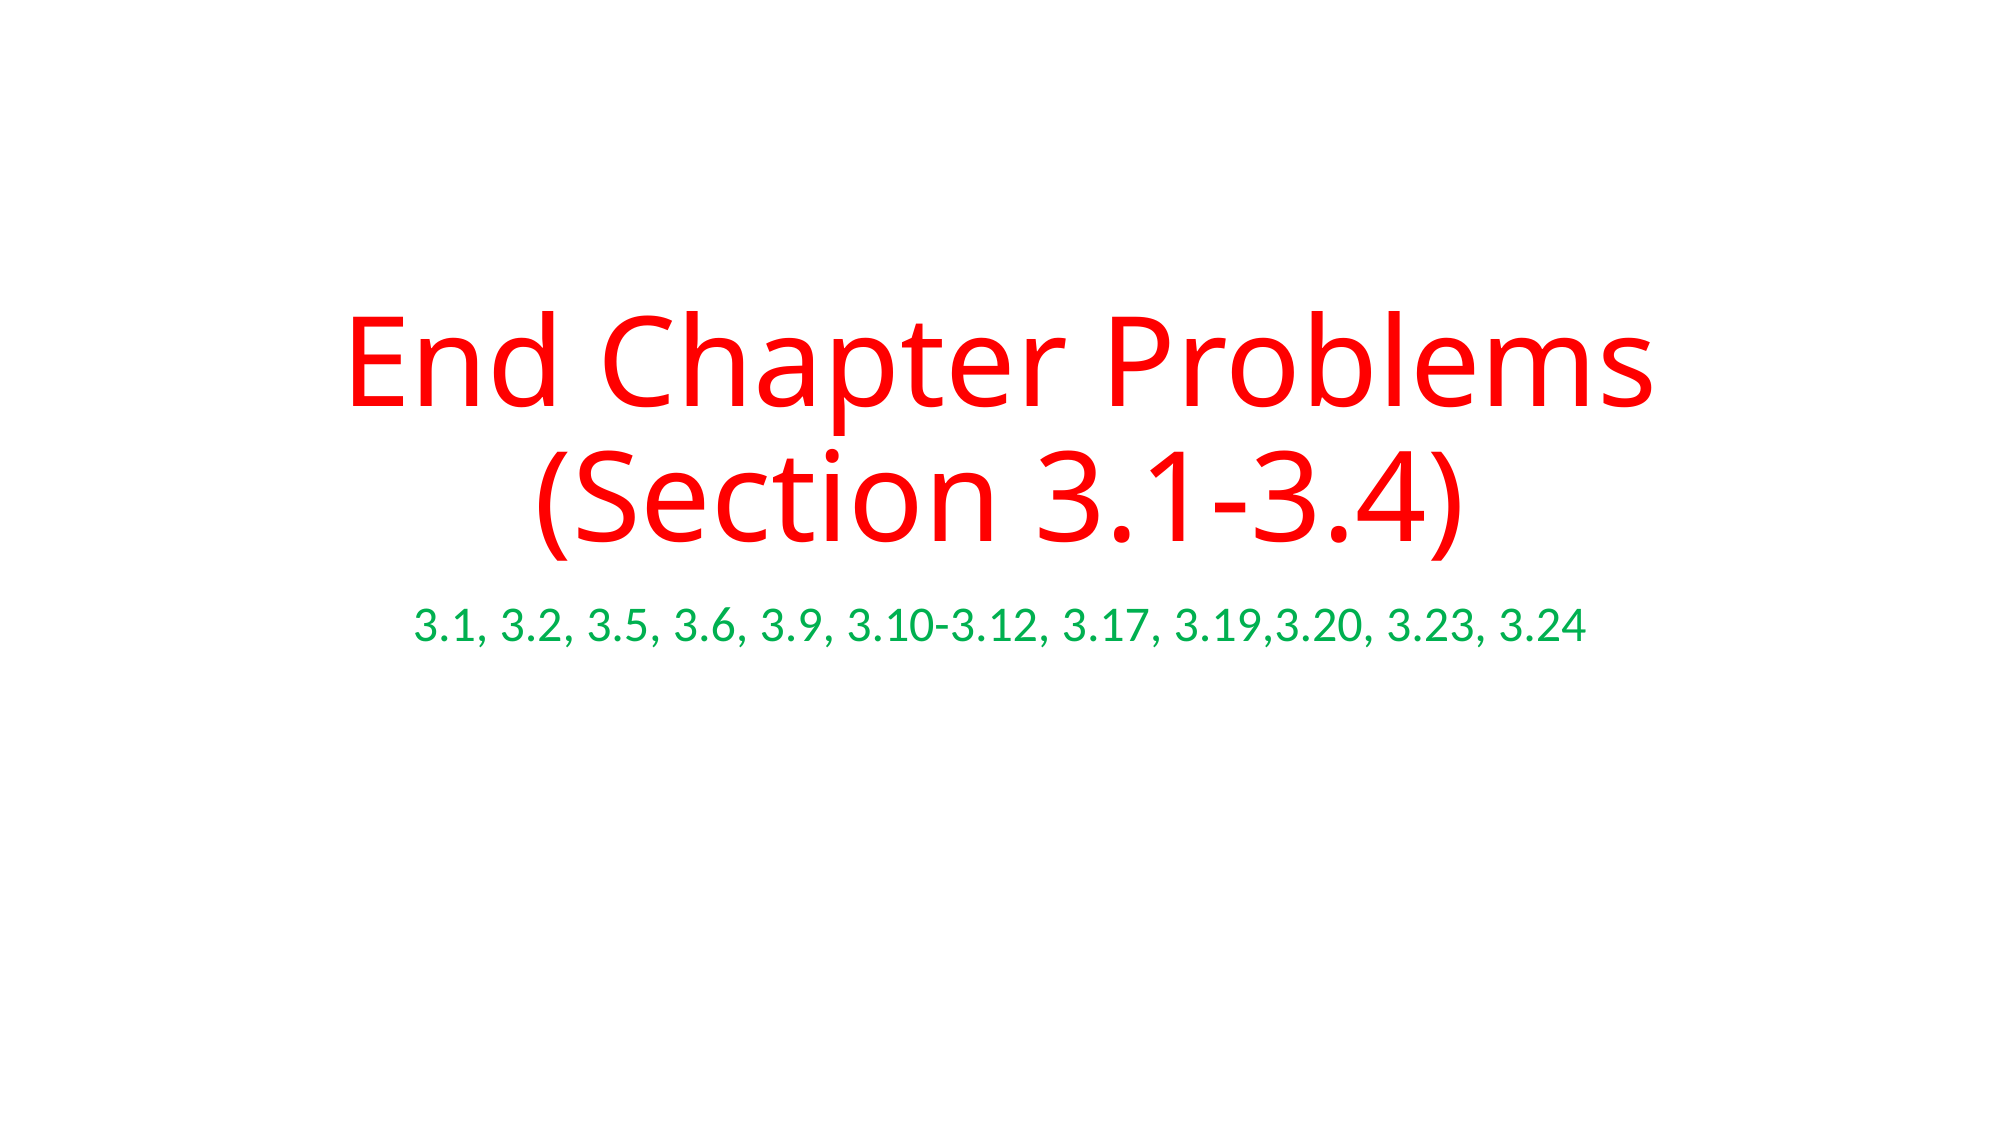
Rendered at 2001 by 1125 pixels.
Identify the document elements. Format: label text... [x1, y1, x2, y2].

title End Chapter Problems (Section 3.1-3.4) [249, 184, 1750, 576]
subtitle 3.1, 3.2, 3.5, 3.6, 3.9, 3.10-3.12, 3.17, 3.19,3.20, 3.23, 3.24 [249, 590, 1750, 863]
